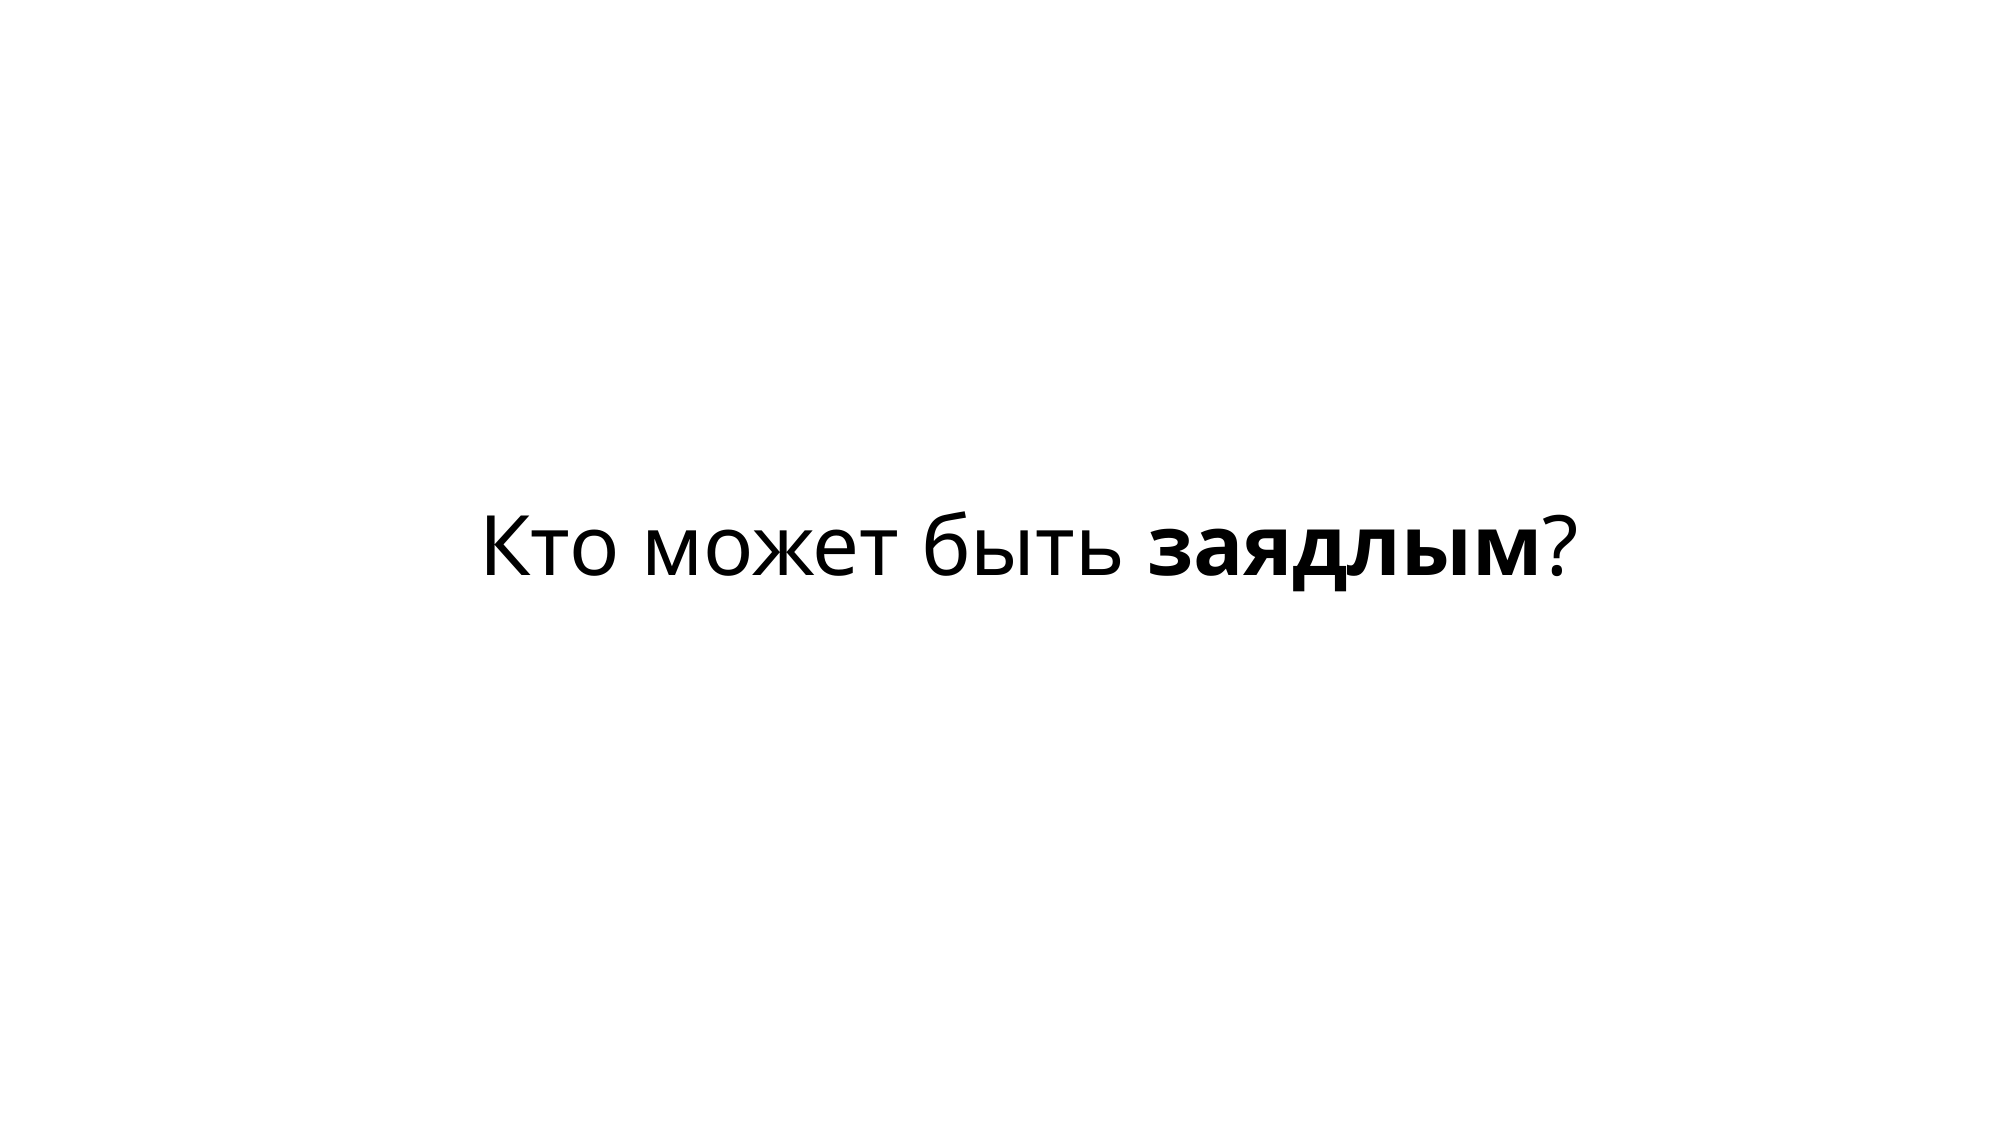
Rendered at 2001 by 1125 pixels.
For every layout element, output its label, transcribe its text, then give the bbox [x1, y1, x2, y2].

text_box Кто может быть заядлым? [240, 485, 1819, 600]
